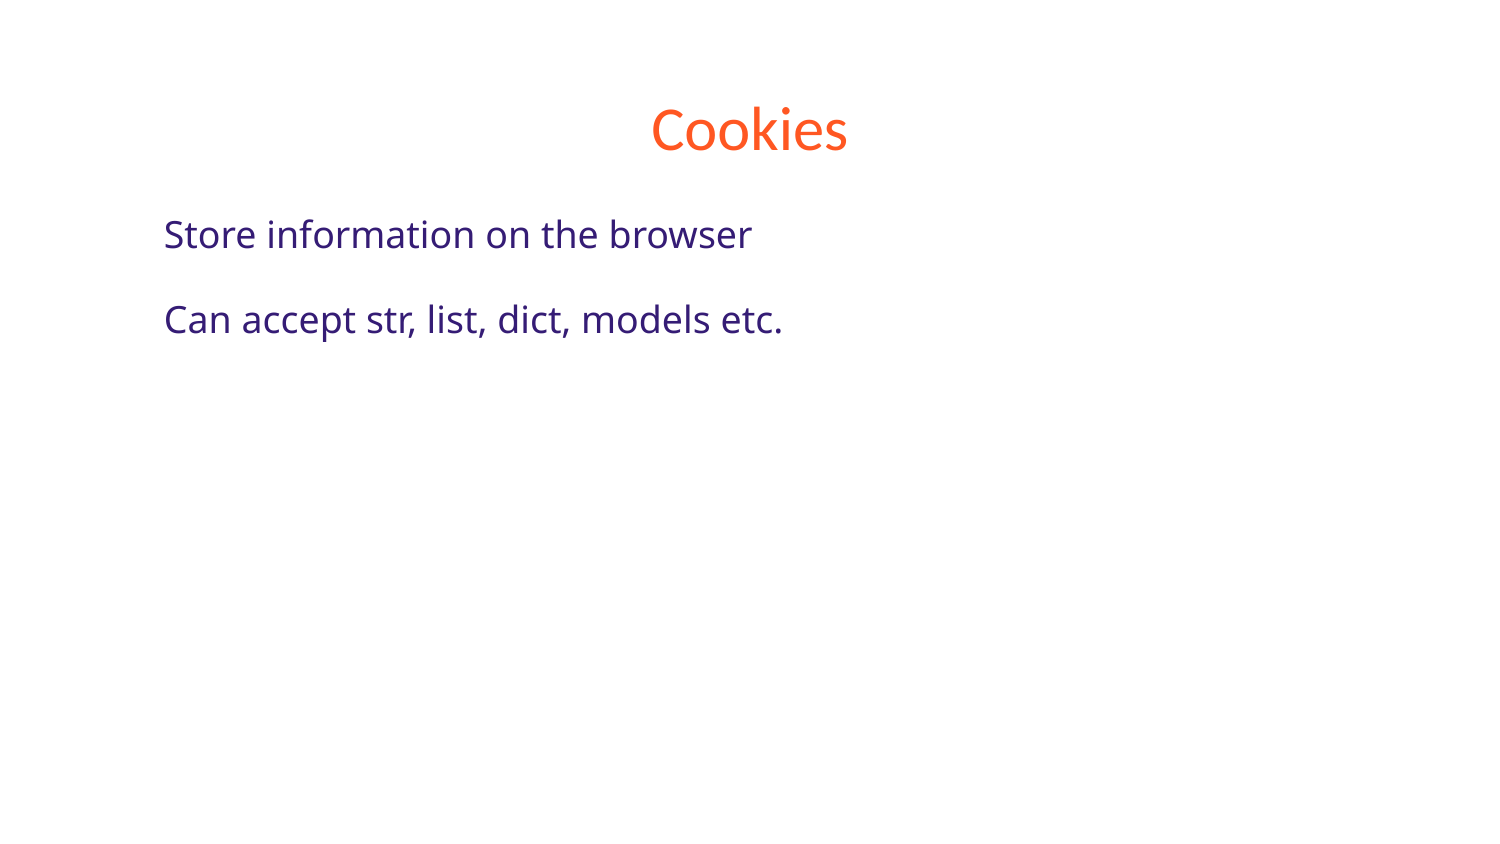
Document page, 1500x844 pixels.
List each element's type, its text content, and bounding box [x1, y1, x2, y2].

title Cookies [51, 72, 1449, 167]
list Store information on the browser Can accept str, list, dict, models etc. [148, 189, 1350, 750]
